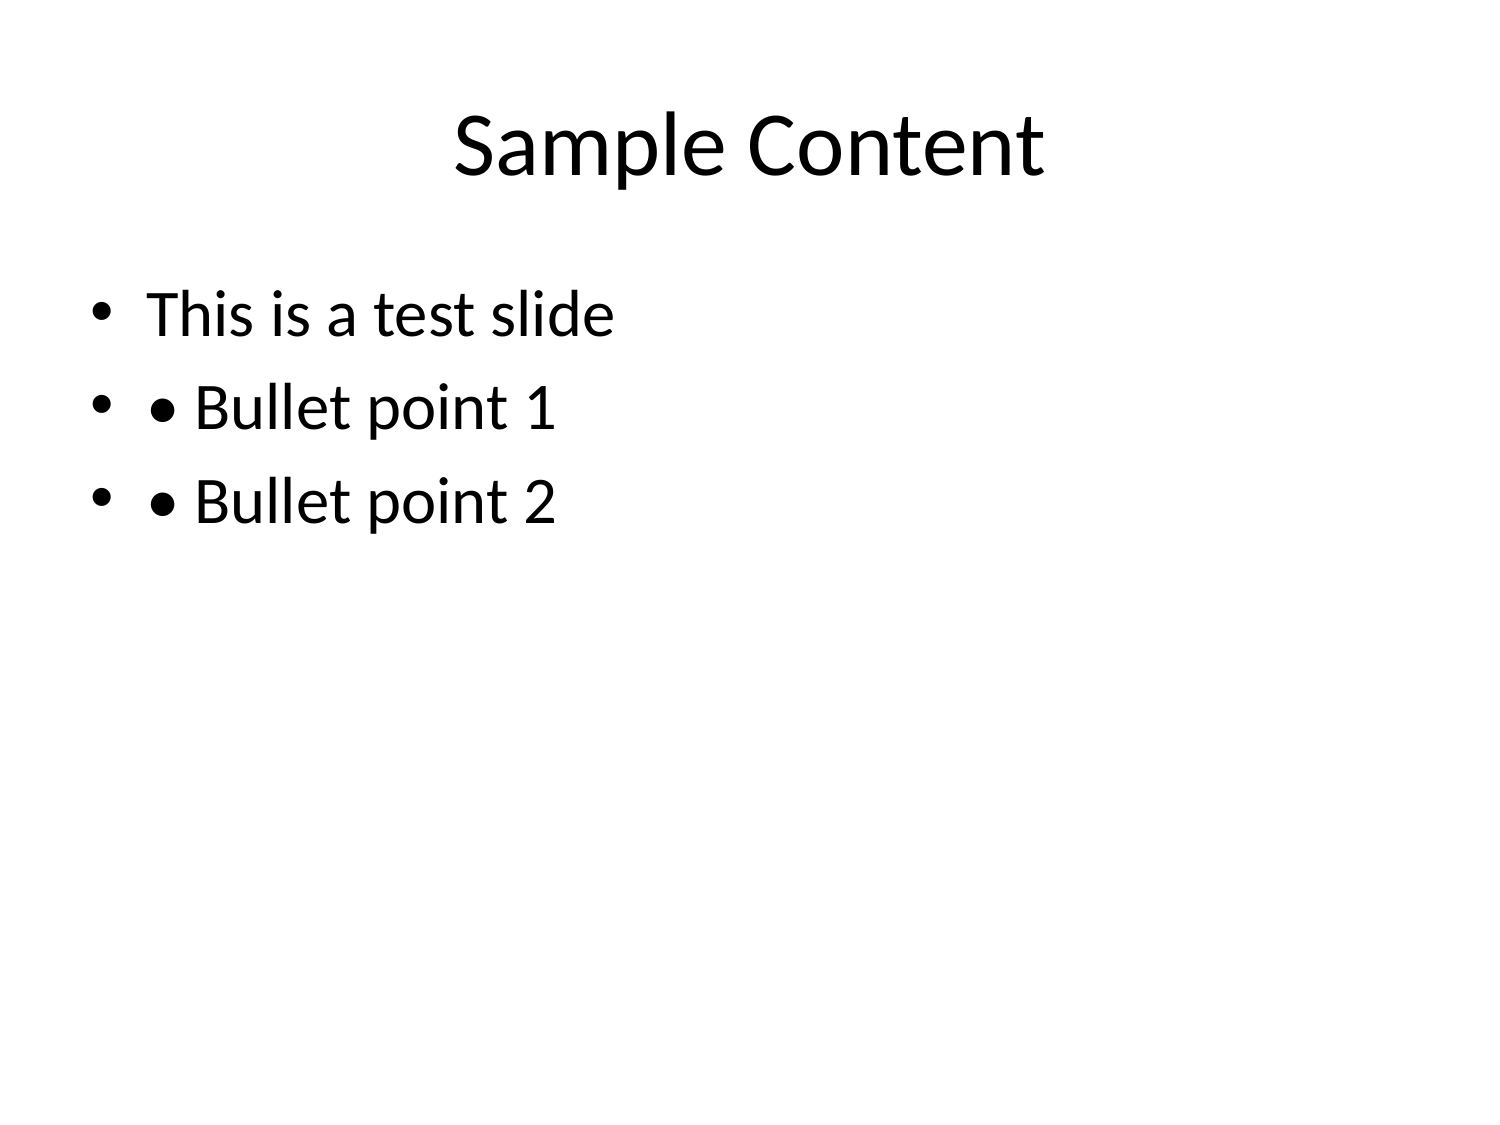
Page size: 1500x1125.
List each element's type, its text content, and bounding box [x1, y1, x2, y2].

list This is a test slide • Bullet point 1 • Bullet point 2 [75, 262, 1425, 1005]
title Sample Content [75, 45, 1425, 233]
